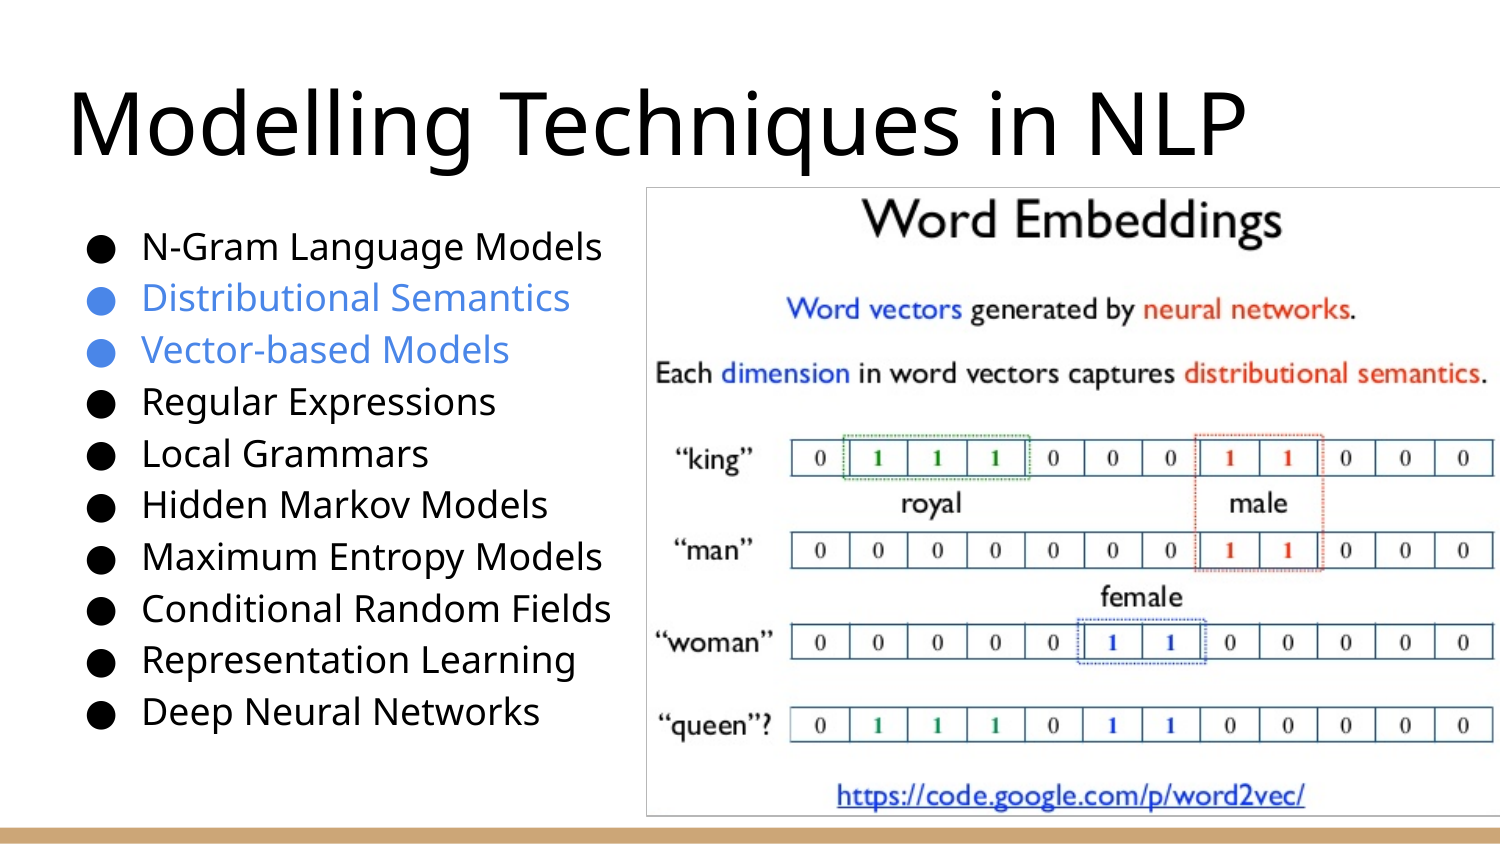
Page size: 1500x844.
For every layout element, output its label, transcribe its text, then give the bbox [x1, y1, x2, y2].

picture [647, 187, 1500, 816]
list N-Gram Language Models Distributional Semantics Vector-based Models Regular Expressions Local Grammars Hidden Markov Models Maximum Entropy Models Conditional Random Fields Representation Learning Deep Neural Networks [51, 200, 642, 752]
title Modelling Techniques in NLP [51, 51, 1449, 189]
